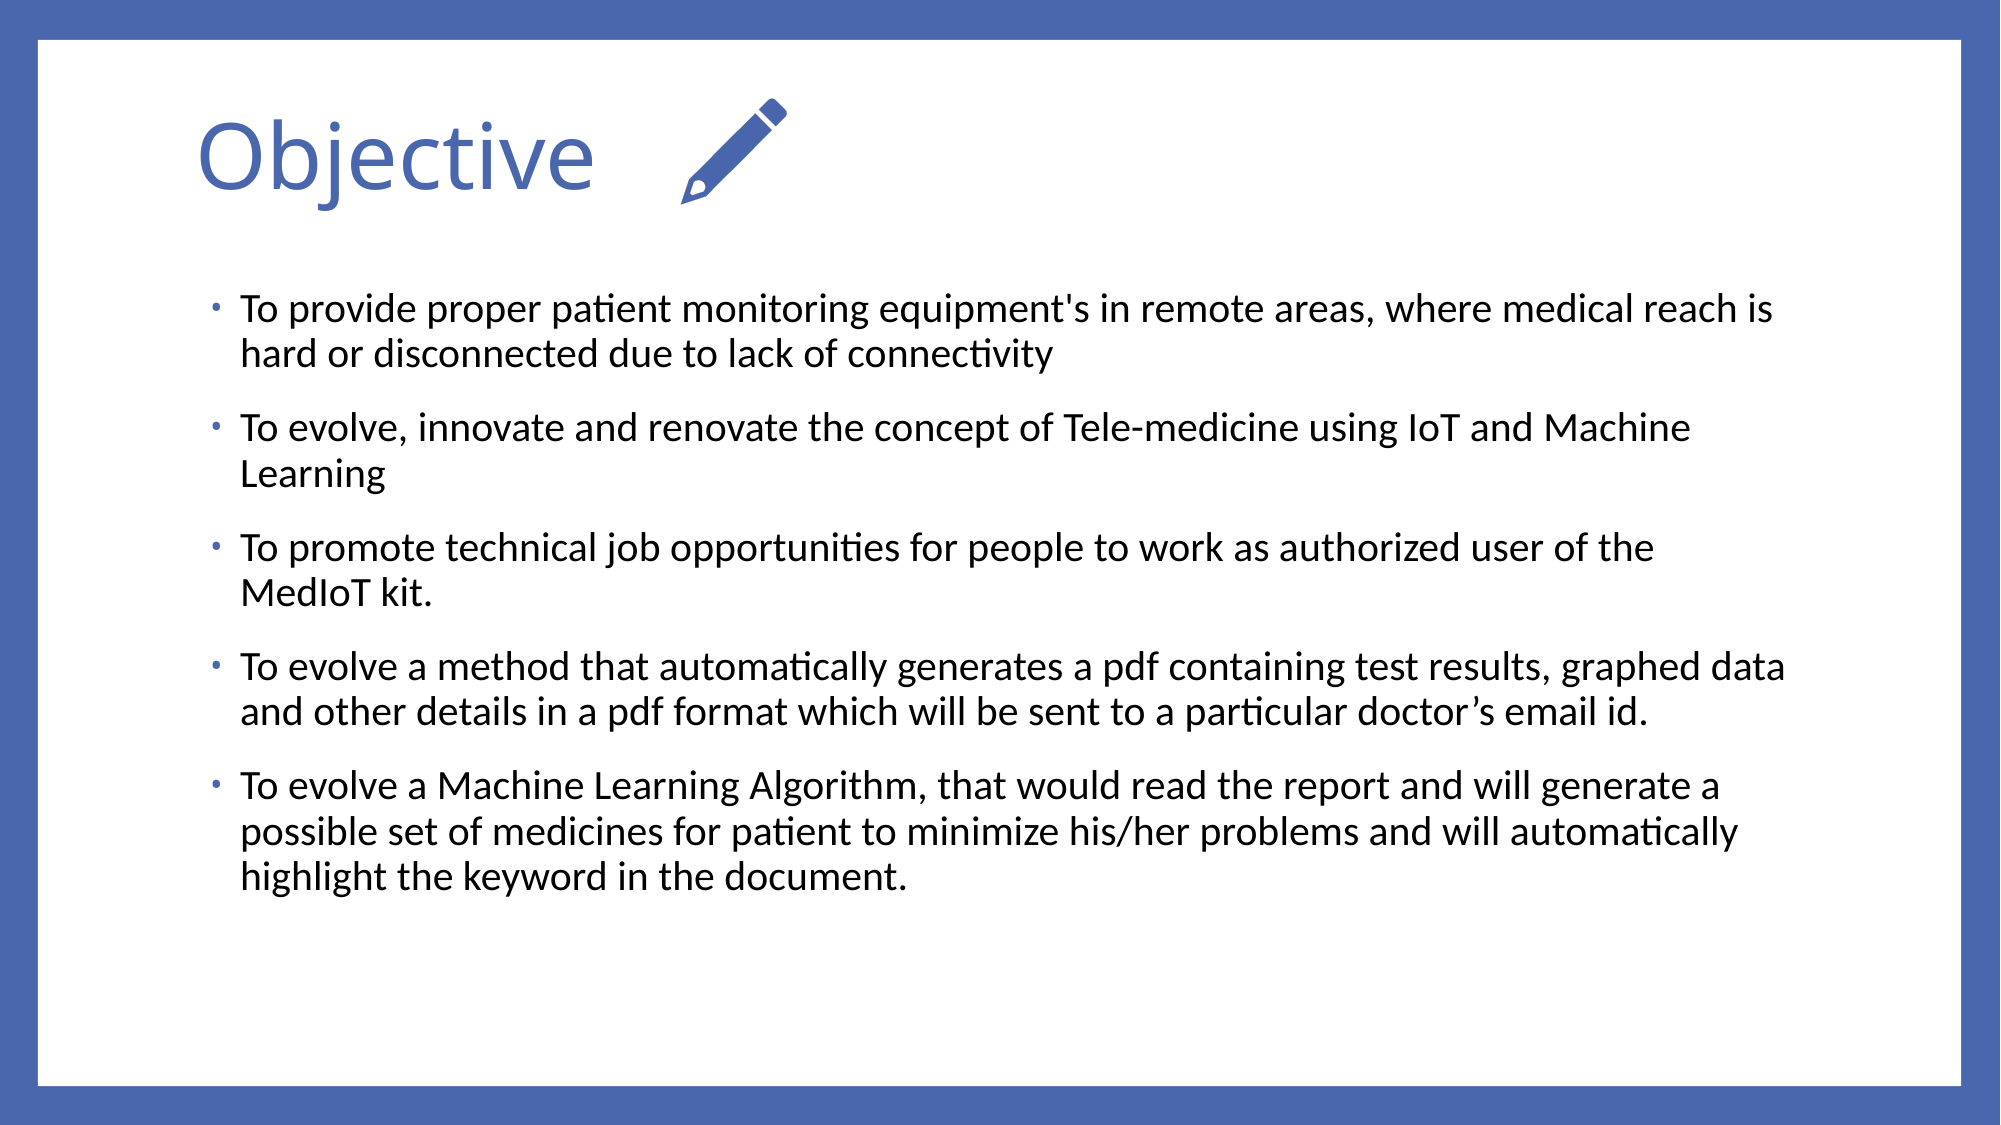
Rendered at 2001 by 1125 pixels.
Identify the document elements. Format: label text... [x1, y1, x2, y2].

list To provide proper patient monitoring equipment's in remote areas, where medical reach is hard or disconnected due to lack of connectivity To evolve, innovate and renovate the concept of Tele-medicine using IoT and Machine Learning To promote technical job opportunities for people to work as authorized user of the MedIoT kit. To evolve a method that automatically generates a pdf containing test results, graphed data and other details in a pdf format which will be sent to a particular doctor’s email id. To evolve a Machine Learning Algorithm, that would read the report and will generate a possible set of medicines for patient to minimize his/her problems and will automatically highlight the keyword in the document. [187, 279, 1808, 1013]
picture [669, 88, 797, 215]
title Objective [179, 88, 1800, 231]
